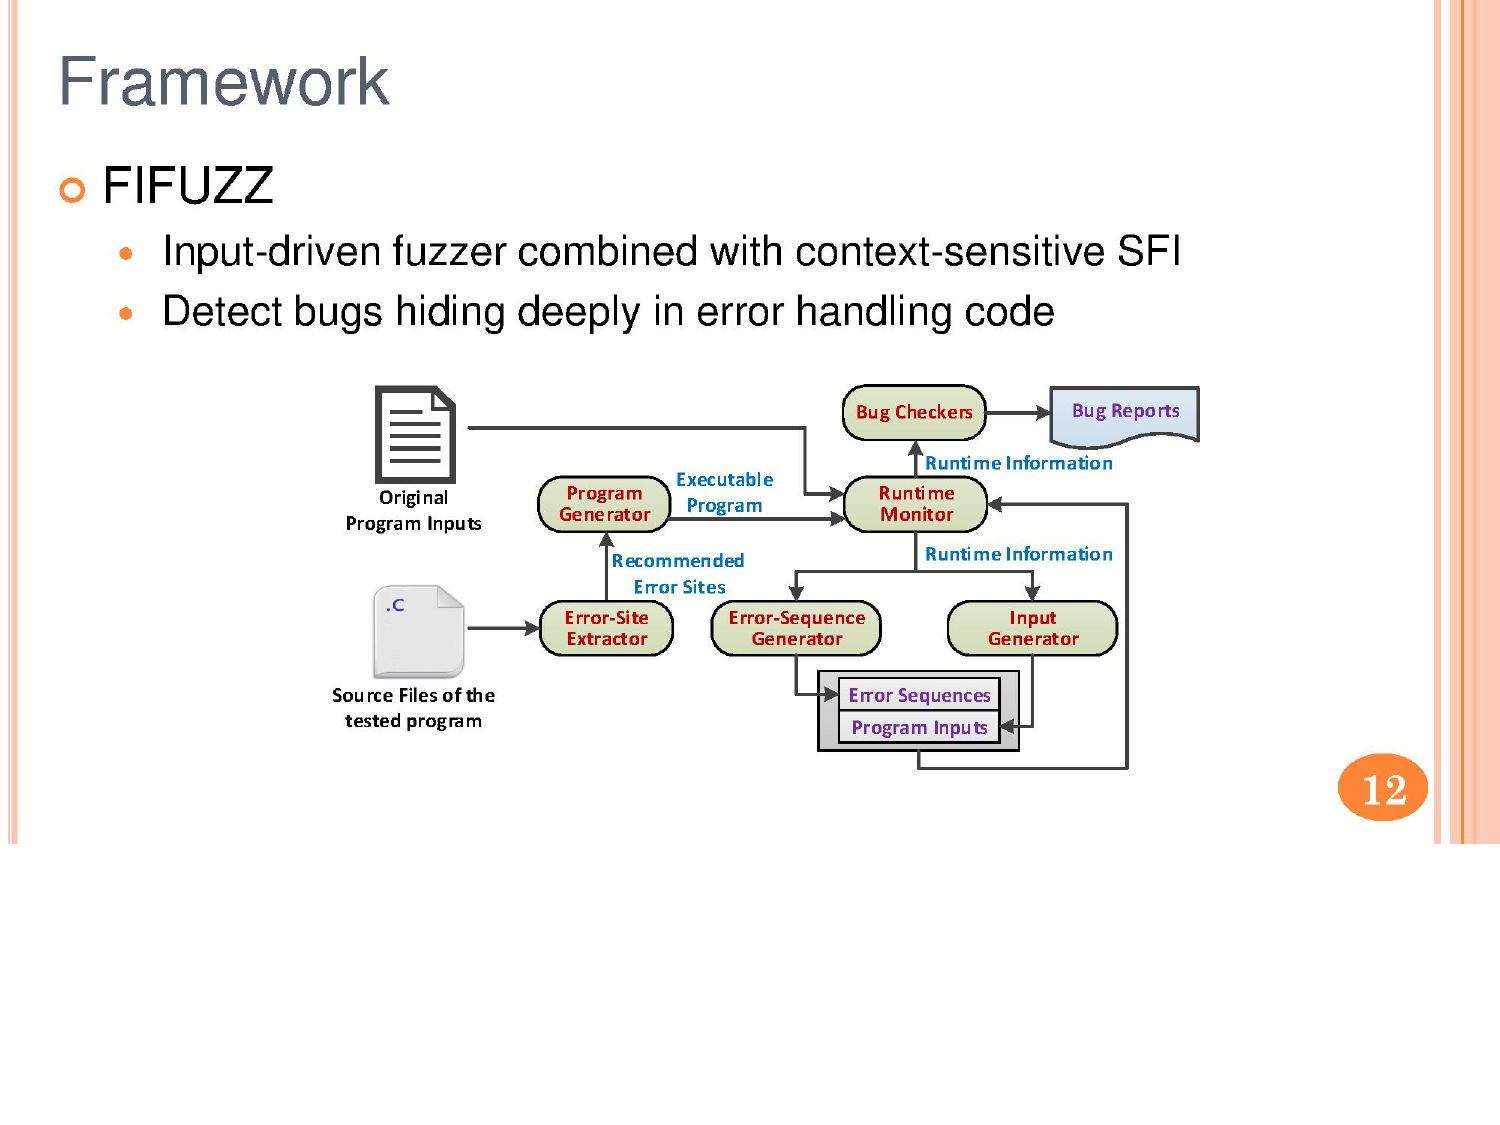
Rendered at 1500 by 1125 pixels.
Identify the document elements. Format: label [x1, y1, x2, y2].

picture [0, 0, 1500, 844]
